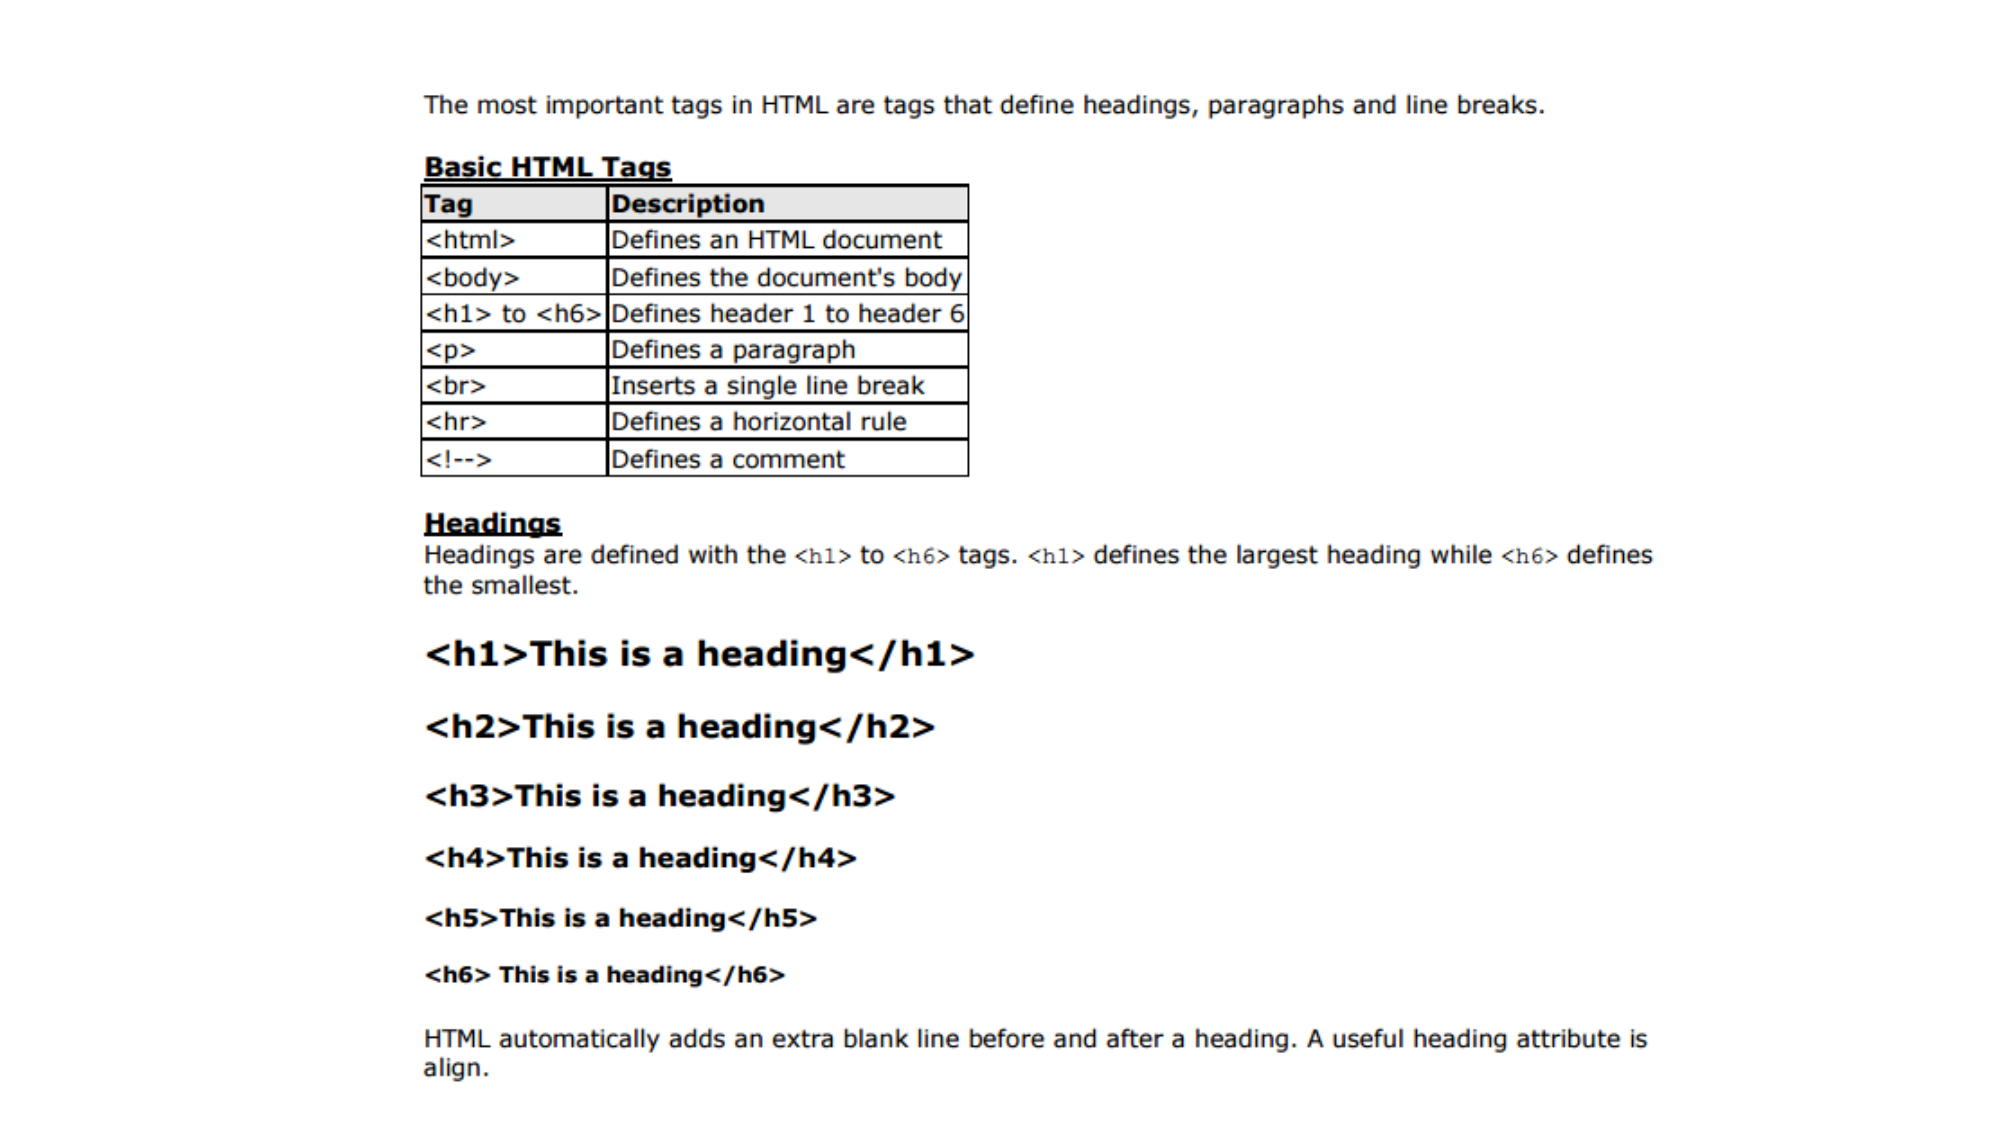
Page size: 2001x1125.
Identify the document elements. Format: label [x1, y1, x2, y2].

picture [374, 76, 1713, 1125]
